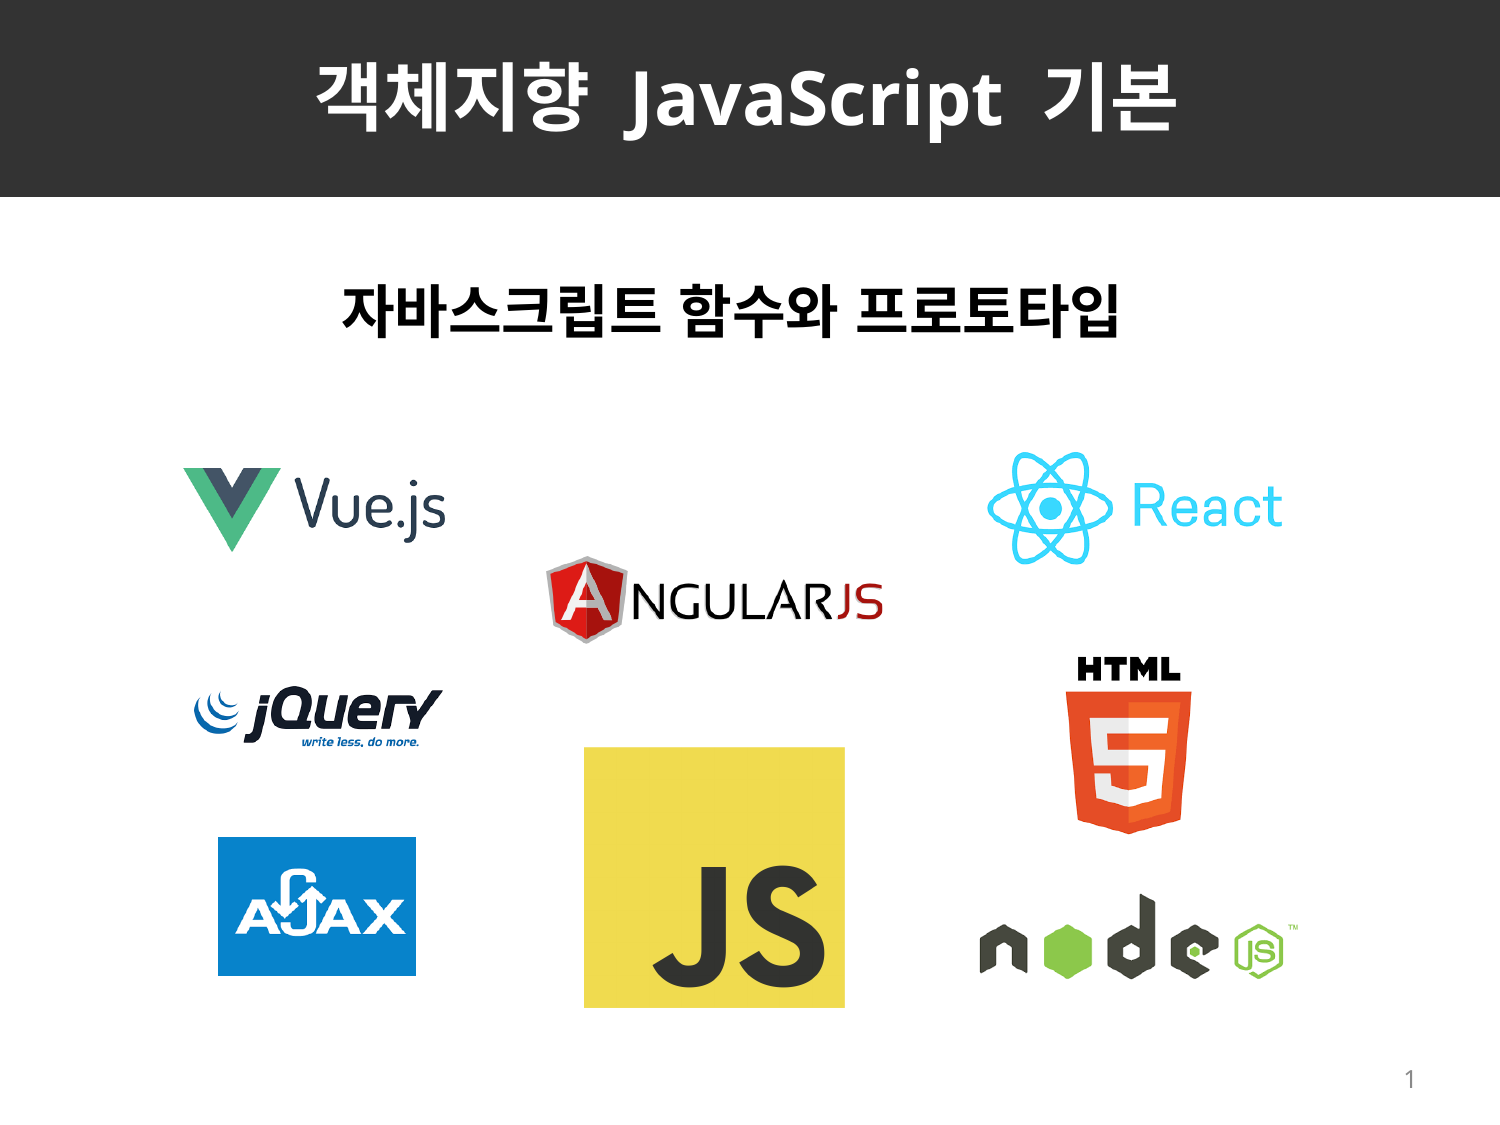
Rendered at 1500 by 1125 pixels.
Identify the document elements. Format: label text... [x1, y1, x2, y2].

picture [958, 880, 1306, 999]
picture [218, 837, 416, 977]
picture [1045, 646, 1211, 843]
text_box 자바스크립트 함수와 프로토타입 [123, 267, 1341, 353]
picture [546, 556, 884, 652]
picture [182, 467, 445, 552]
slide_number 1 [1082, 1050, 1433, 1111]
picture [0, 0, 1500, 197]
picture [584, 747, 845, 1008]
picture [979, 444, 1282, 572]
picture [194, 685, 444, 747]
